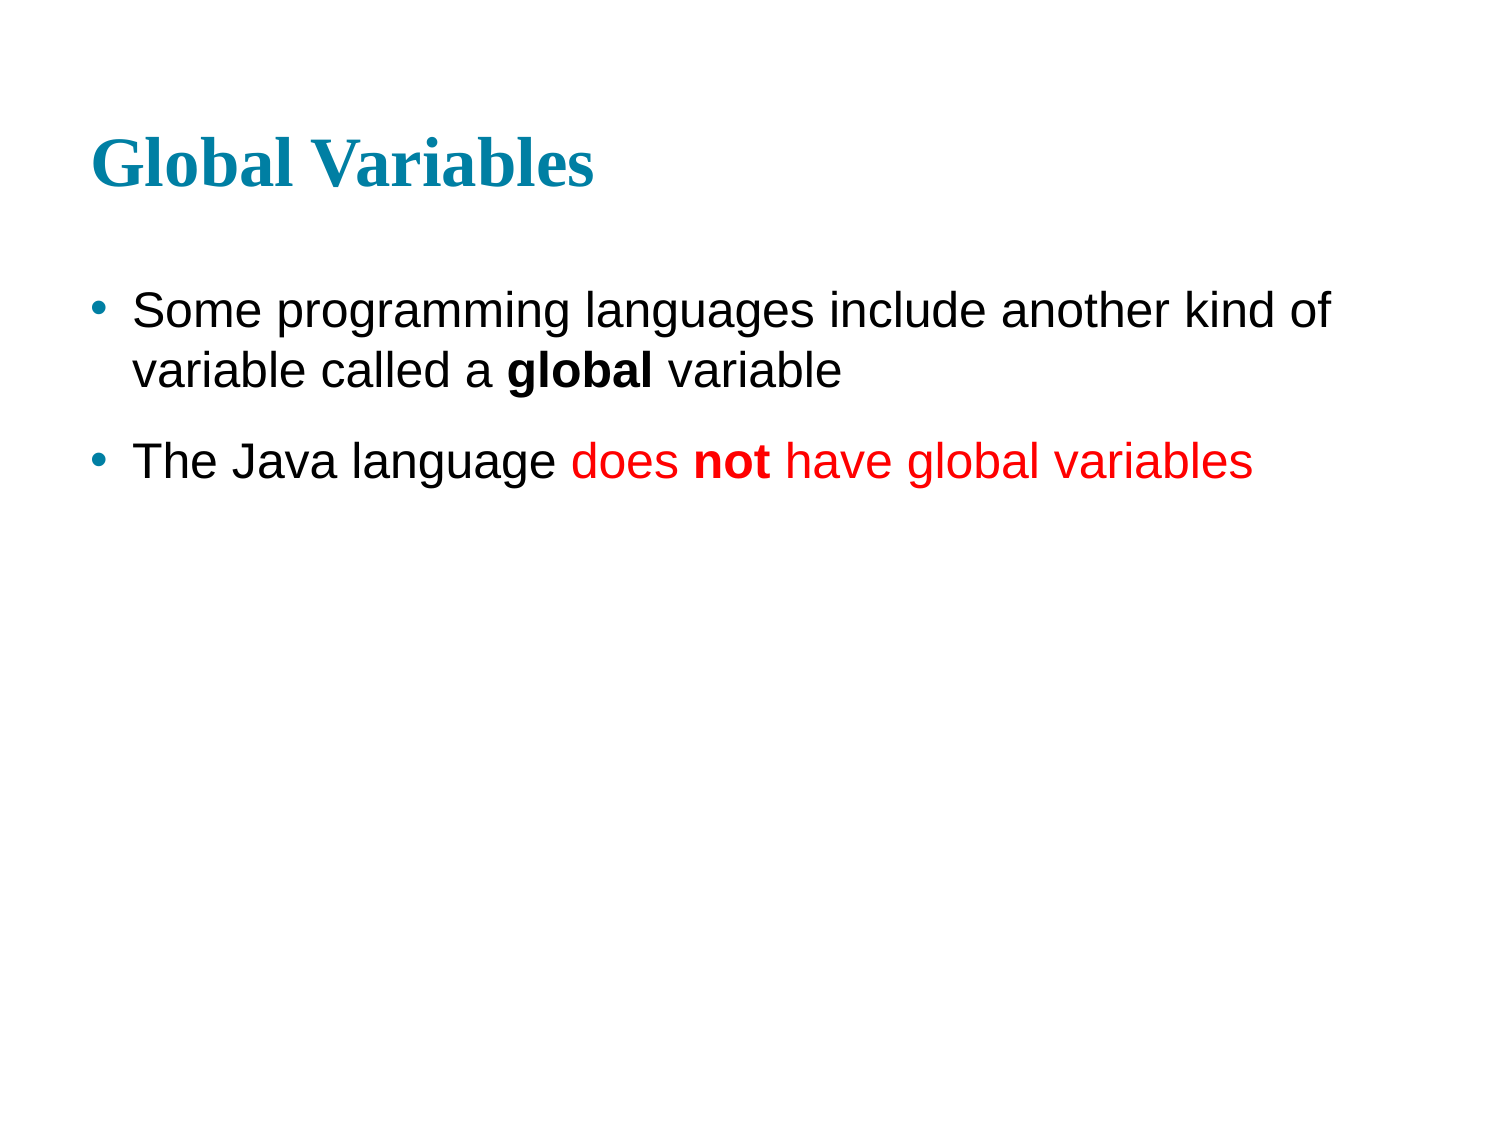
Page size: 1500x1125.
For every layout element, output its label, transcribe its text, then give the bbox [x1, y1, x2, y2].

title Global Variables [75, 35, 1425, 216]
list Some programming languages include another kind of variable called a global variable The Java language does not have global variables [75, 262, 1425, 1005]
